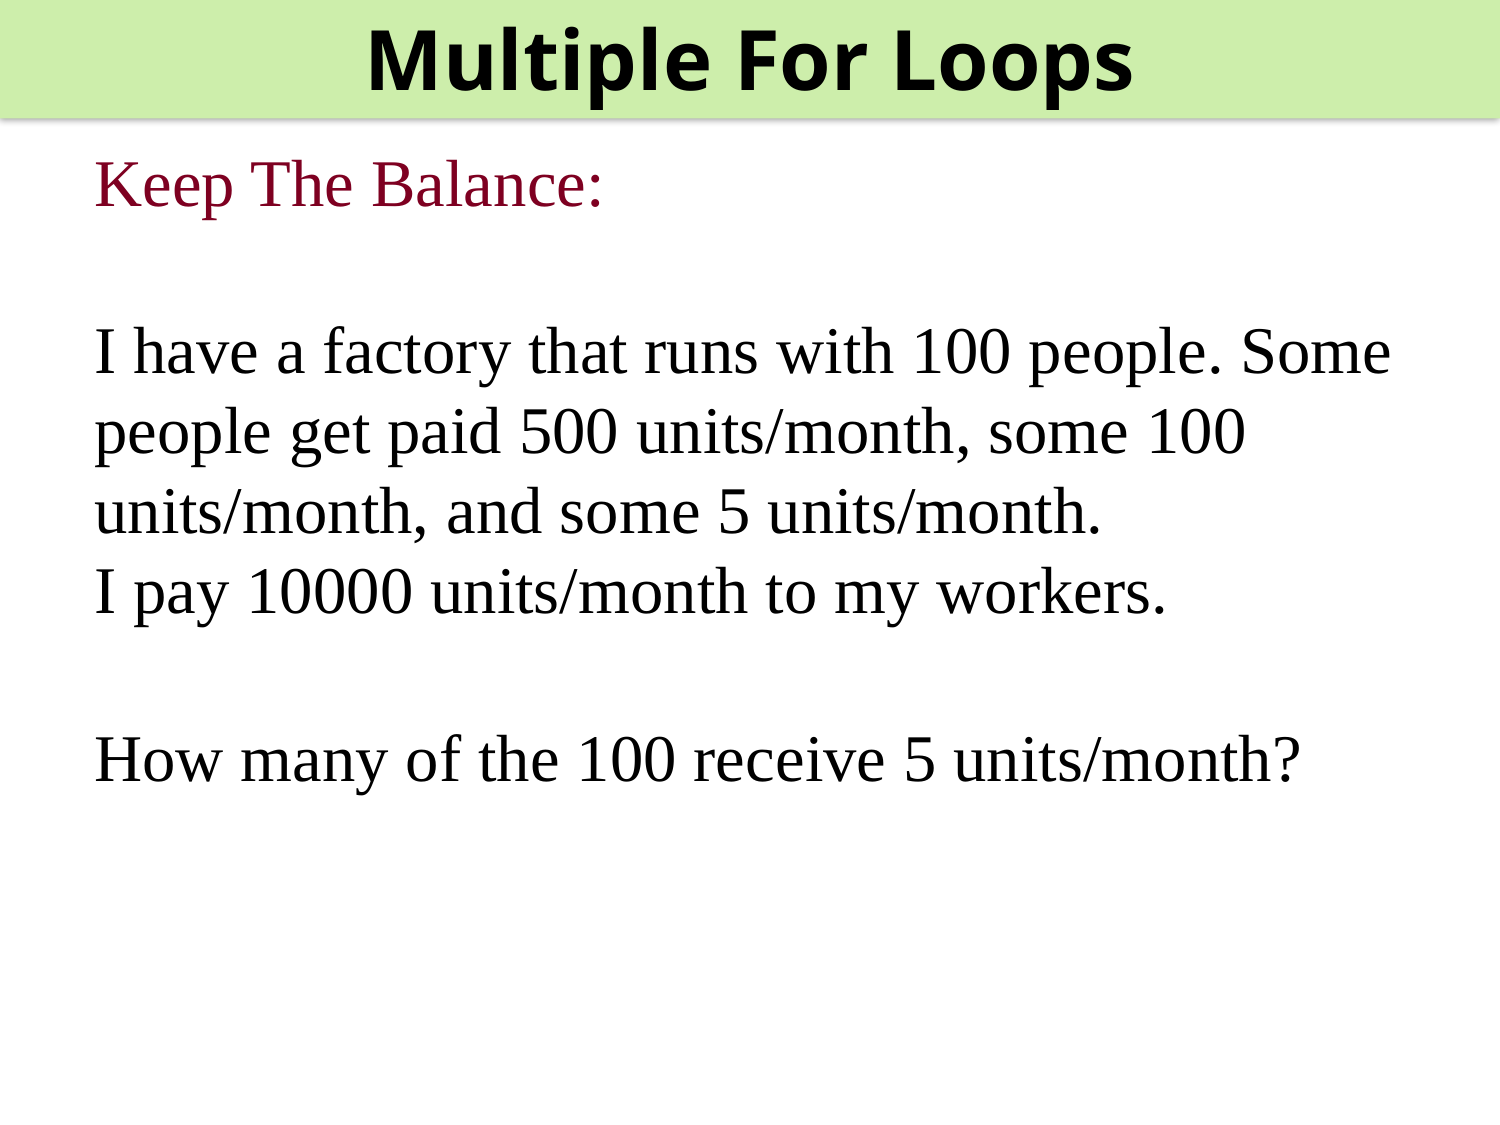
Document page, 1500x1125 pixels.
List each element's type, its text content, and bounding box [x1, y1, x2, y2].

text_box Multiple For Loops [0, 0, 1500, 122]
text_box Keep The Balance: I have a factory that runs with 100 people. Some people get paid 500 units/month, some 100 units/month, and some 5 units/month. I pay 10000 units/month to my workers. How many of the 100 receive 5 units/month? [79, 132, 1438, 861]
